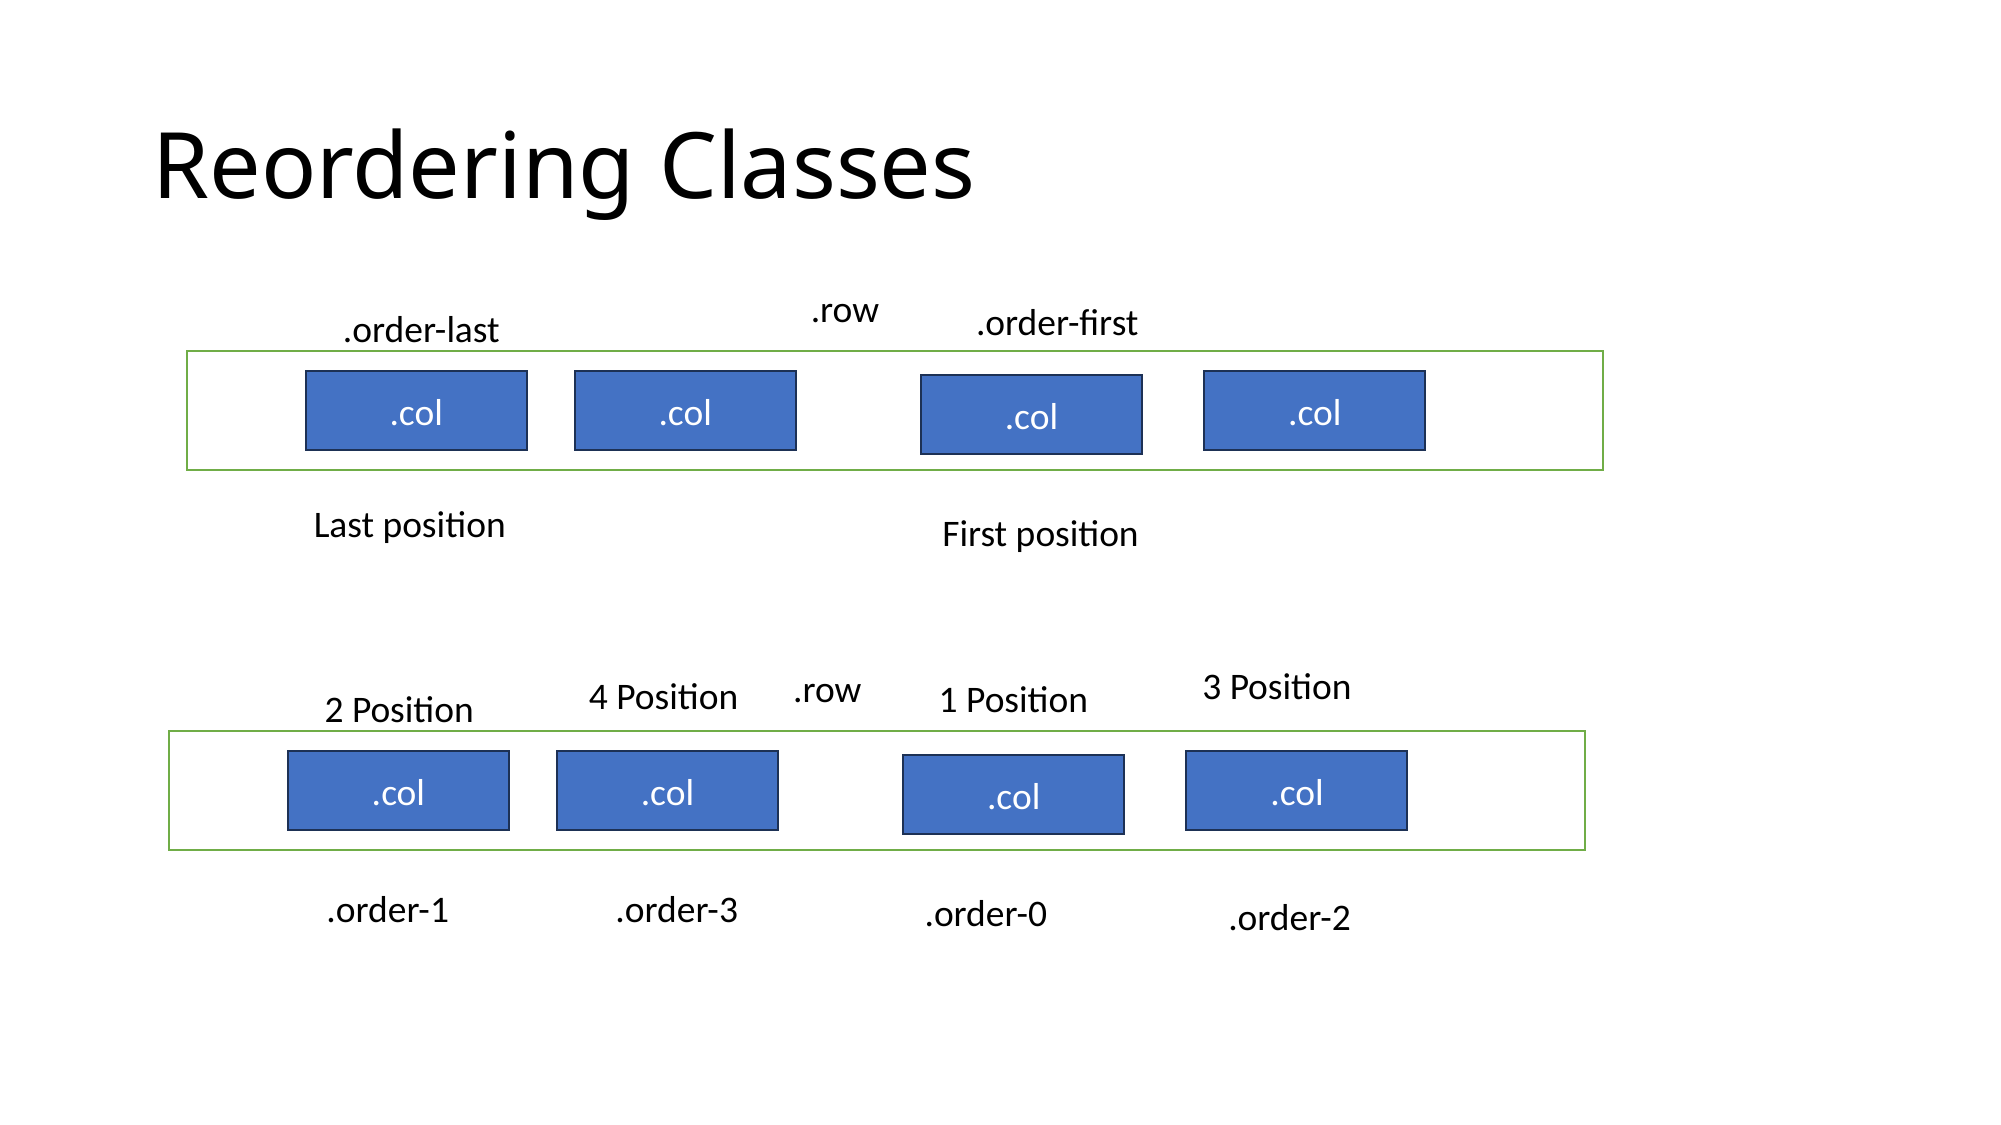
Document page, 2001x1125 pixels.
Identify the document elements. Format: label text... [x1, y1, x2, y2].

text_box .order-0 [909, 881, 1063, 942]
text_box .order-3 [600, 878, 754, 938]
title Reordering Classes [137, 59, 1863, 278]
text_box .order-1 [311, 878, 465, 938]
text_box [186, 277, 1604, 470]
text_box First position [927, 501, 1154, 561]
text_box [168, 657, 1586, 851]
text_box Last position [298, 492, 521, 553]
text_box .order-2 [1213, 885, 1367, 946]
